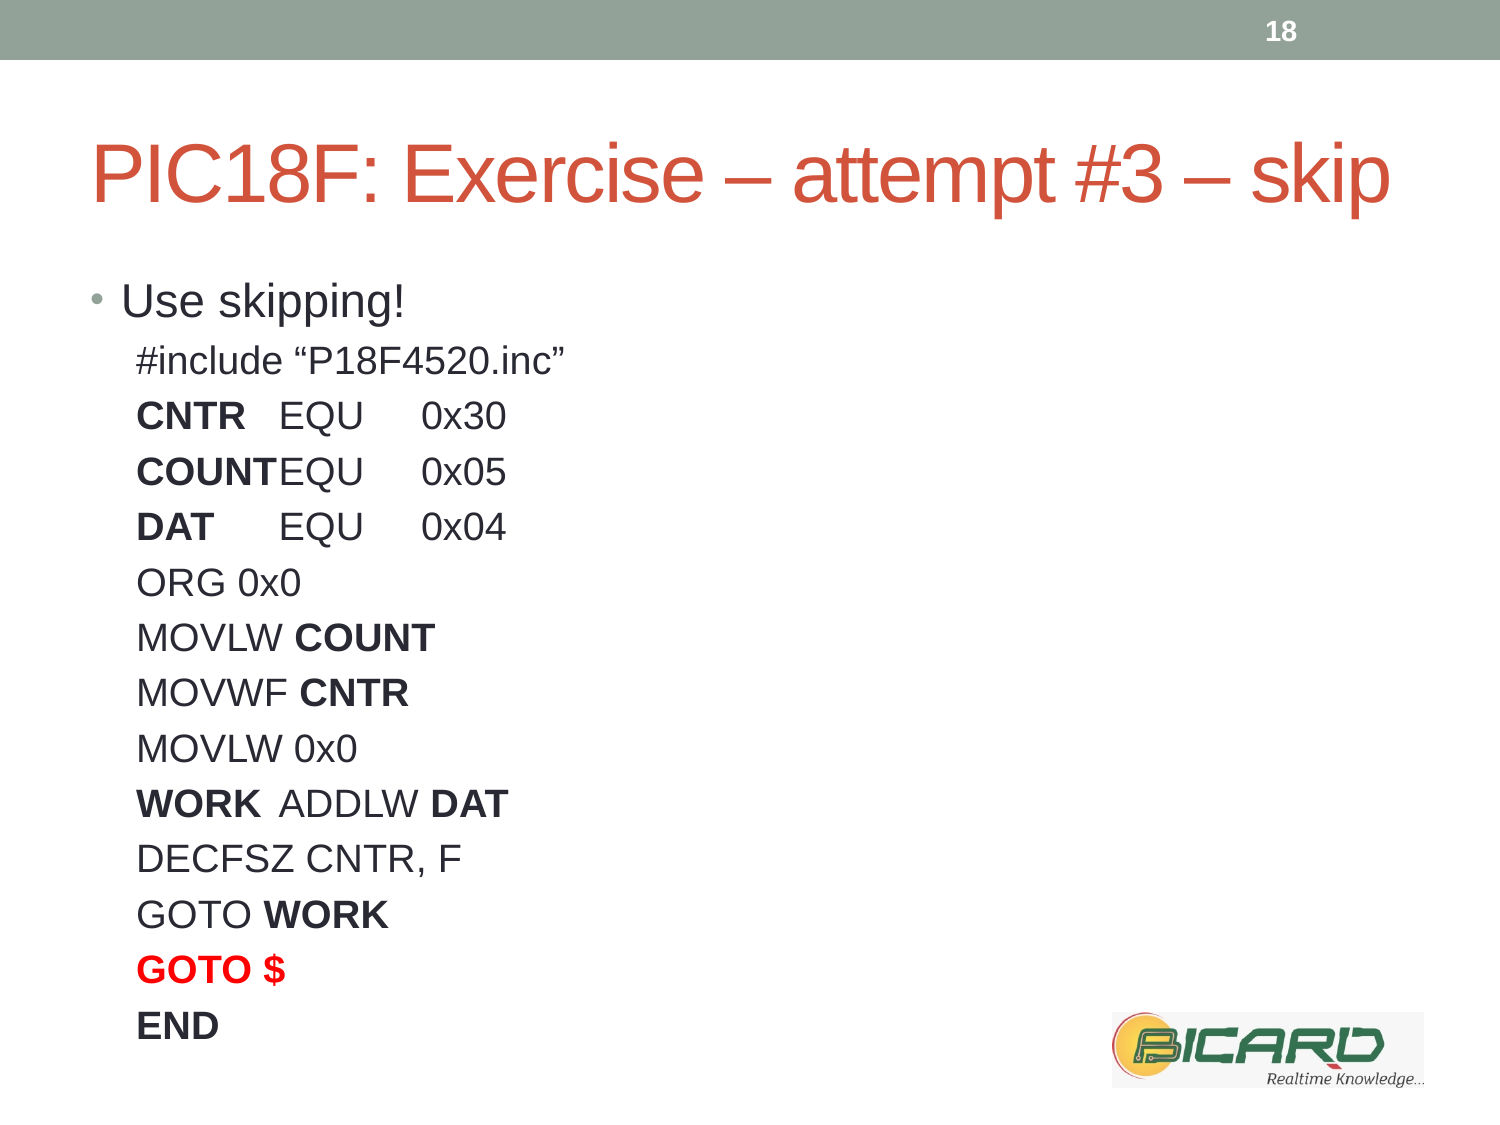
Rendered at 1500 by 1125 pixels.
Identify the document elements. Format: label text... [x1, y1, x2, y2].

title PIC18F: Exercise – attempt #3 – skip [75, 87, 1425, 250]
picture [1112, 1063, 1424, 1088]
list Use skipping! #include “P18F4520.inc” CNTR EQU 0x30 COUNT EQU 0x05 DAT EQU 0x04 ORG 0x0 MOVLW COUNT MOVWF CNTR MOVLW 0x0 WORK ADDLW DAT DECFSZ CNTR, F GOTO WORK GOTO $ END [75, 262, 1425, 1063]
slide_number 18 [1250, 3, 1425, 57]
